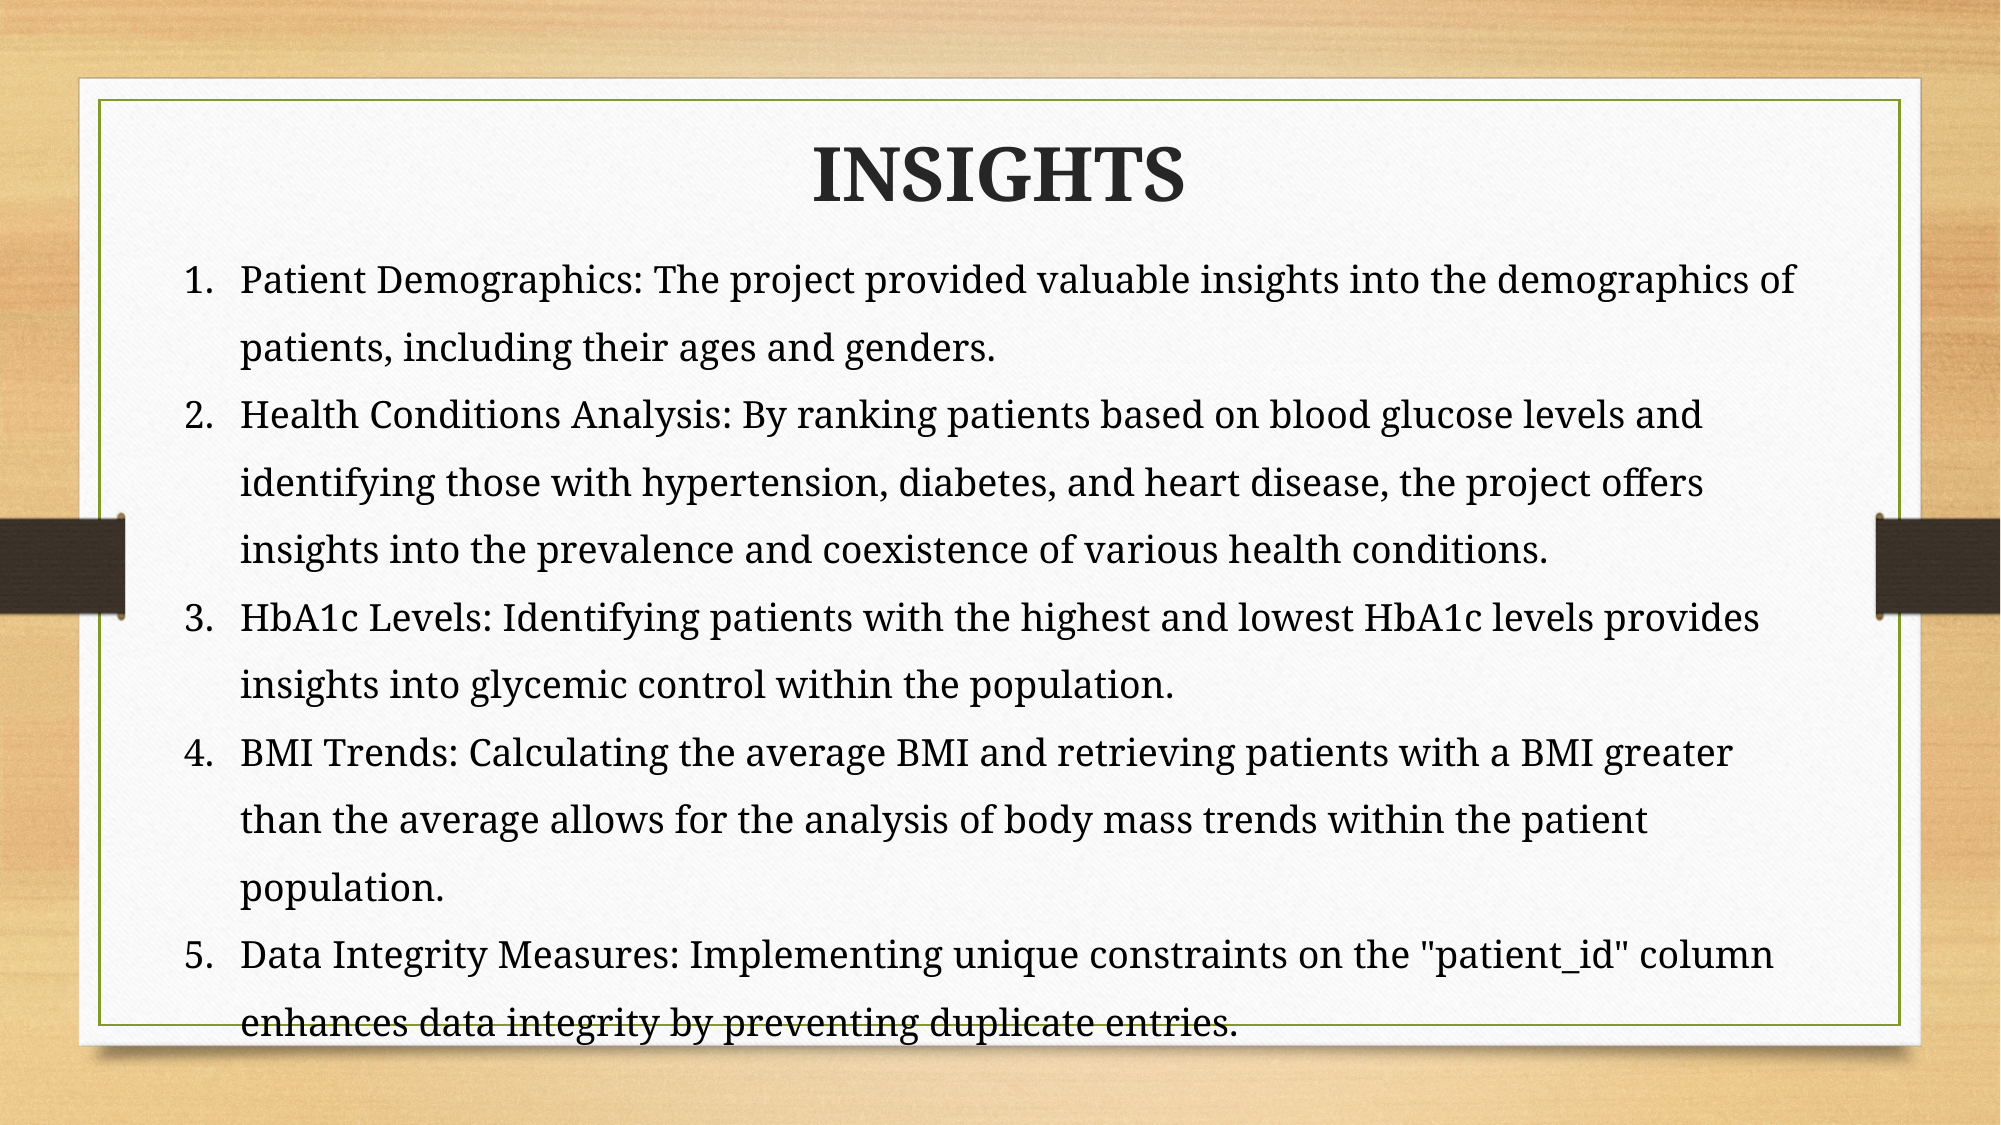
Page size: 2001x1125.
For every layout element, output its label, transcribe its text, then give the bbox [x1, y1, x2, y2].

picture [0, 0, 2001, 1125]
title INSIGHTS [212, 64, 1788, 226]
text_box Patient Demographics: The project provided valuable insights into the demographics of patients, including their ages and genders. Health Conditions Analysis: By ranking patients based on blood glucose levels and identifying those with hypertension, diabetes, and heart disease, the project offers insights into the prevalence and coexistence of various health conditions. HbA1c Levels: Identifying patients with the highest and lowest HbA1c levels provides insights into glycemic control within the population. BMI Trends: Calculating the average BMI and retrieving patients with a BMI greater than the average allows for the analysis of body mass trends within the patient population. Data Integrity Measures: Implementing unique constraints on the "patient_id" column enhances data integrity by preventing duplicate entries. [169, 226, 1831, 1097]
